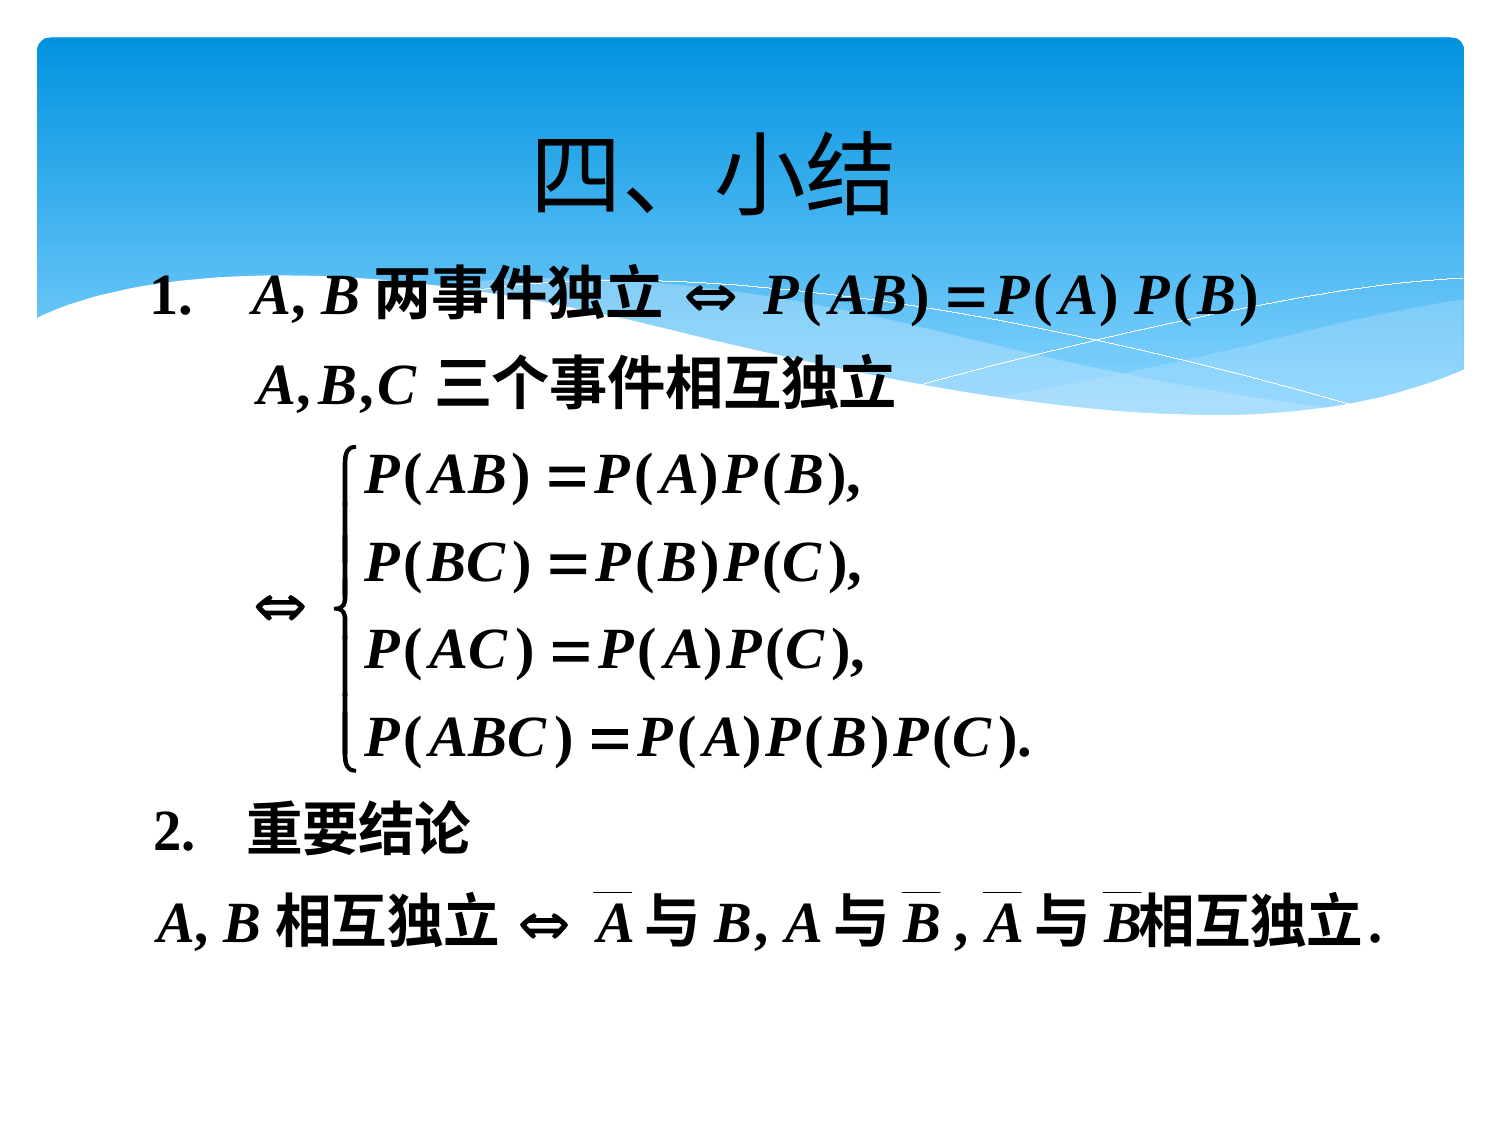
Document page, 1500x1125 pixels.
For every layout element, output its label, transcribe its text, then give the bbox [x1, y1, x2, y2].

title 四、小结 [76, 109, 1352, 313]
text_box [249, 349, 1034, 778]
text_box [149, 262, 1261, 334]
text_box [149, 798, 1401, 962]
